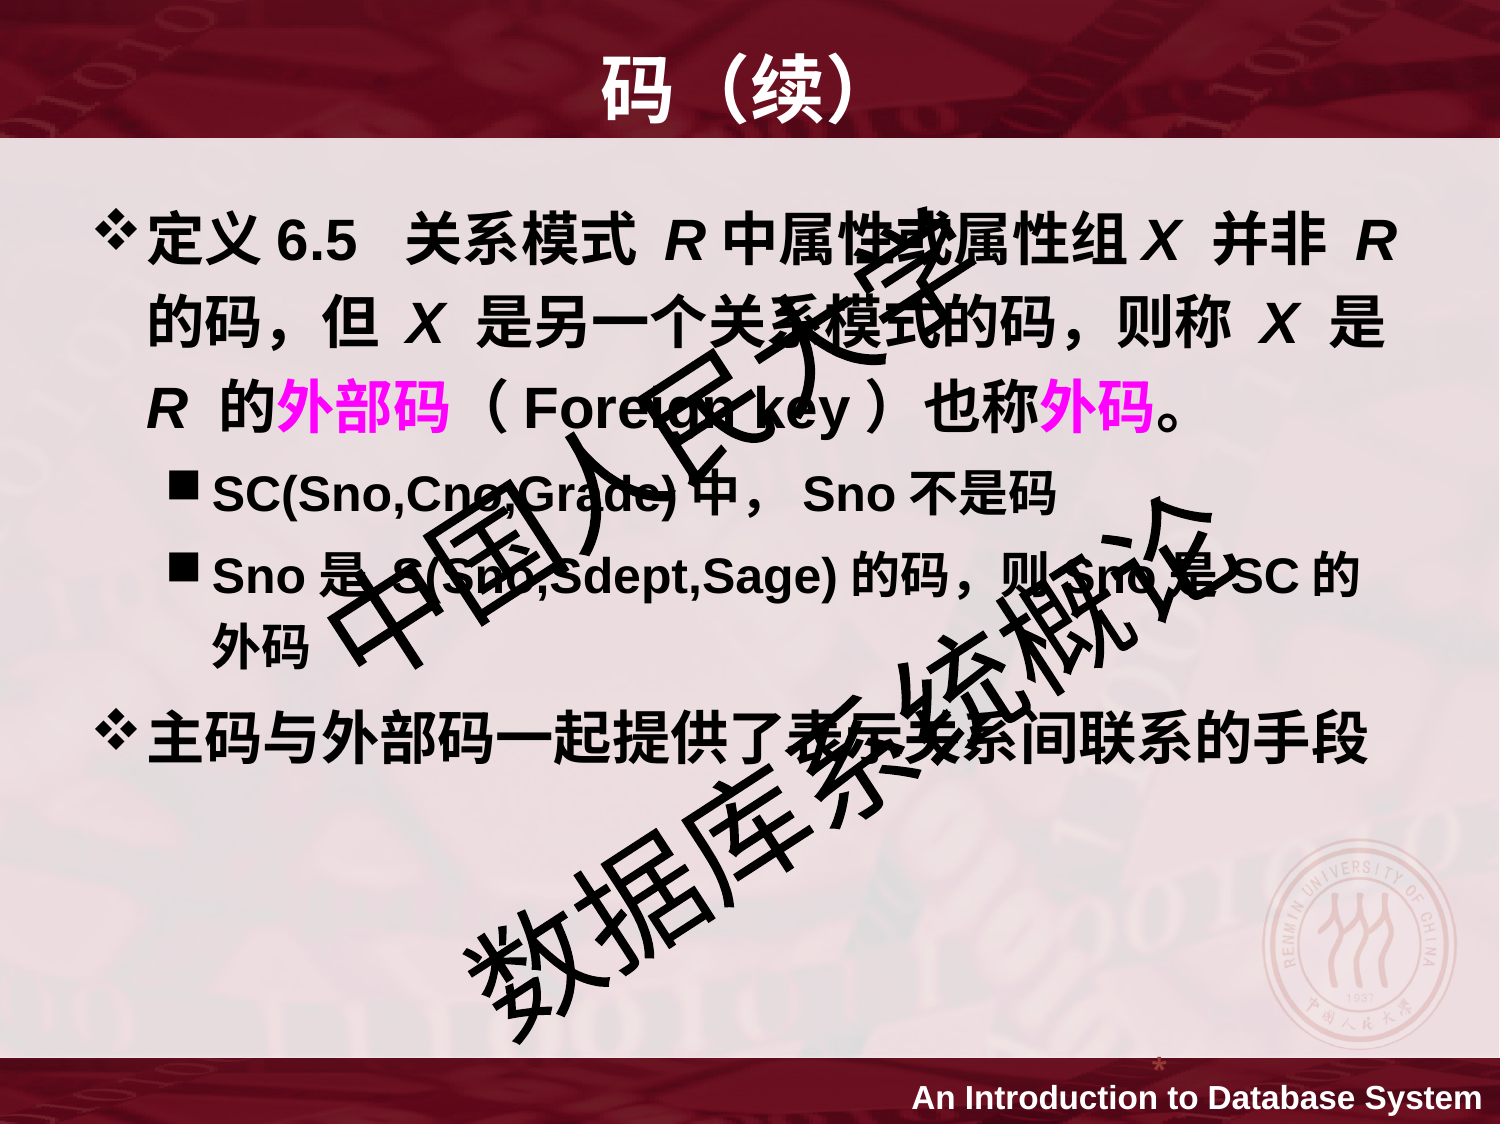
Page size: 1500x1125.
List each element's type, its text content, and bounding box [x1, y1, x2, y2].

text_box * [1136, 1042, 1430, 1093]
title 码（续） [74, 0, 1426, 179]
list 定义6.5 关系模式 R中属性或属性组X 并非 R的码，但 X 是另一个关系模式的码，则称 X 是R 的外部码（Foreign key）也称外码。 SC(Sno,Cno,Grade)中，Sno不是码 Sno是 S(Sno,Sdept,Sage)的码，则Sno是SC的外码 主码与外部码一起提供了表示关系间联系的手段 [74, 179, 1426, 1029]
text_box [88, 1039, 443, 1082]
picture [0, 0, 1500, 1125]
